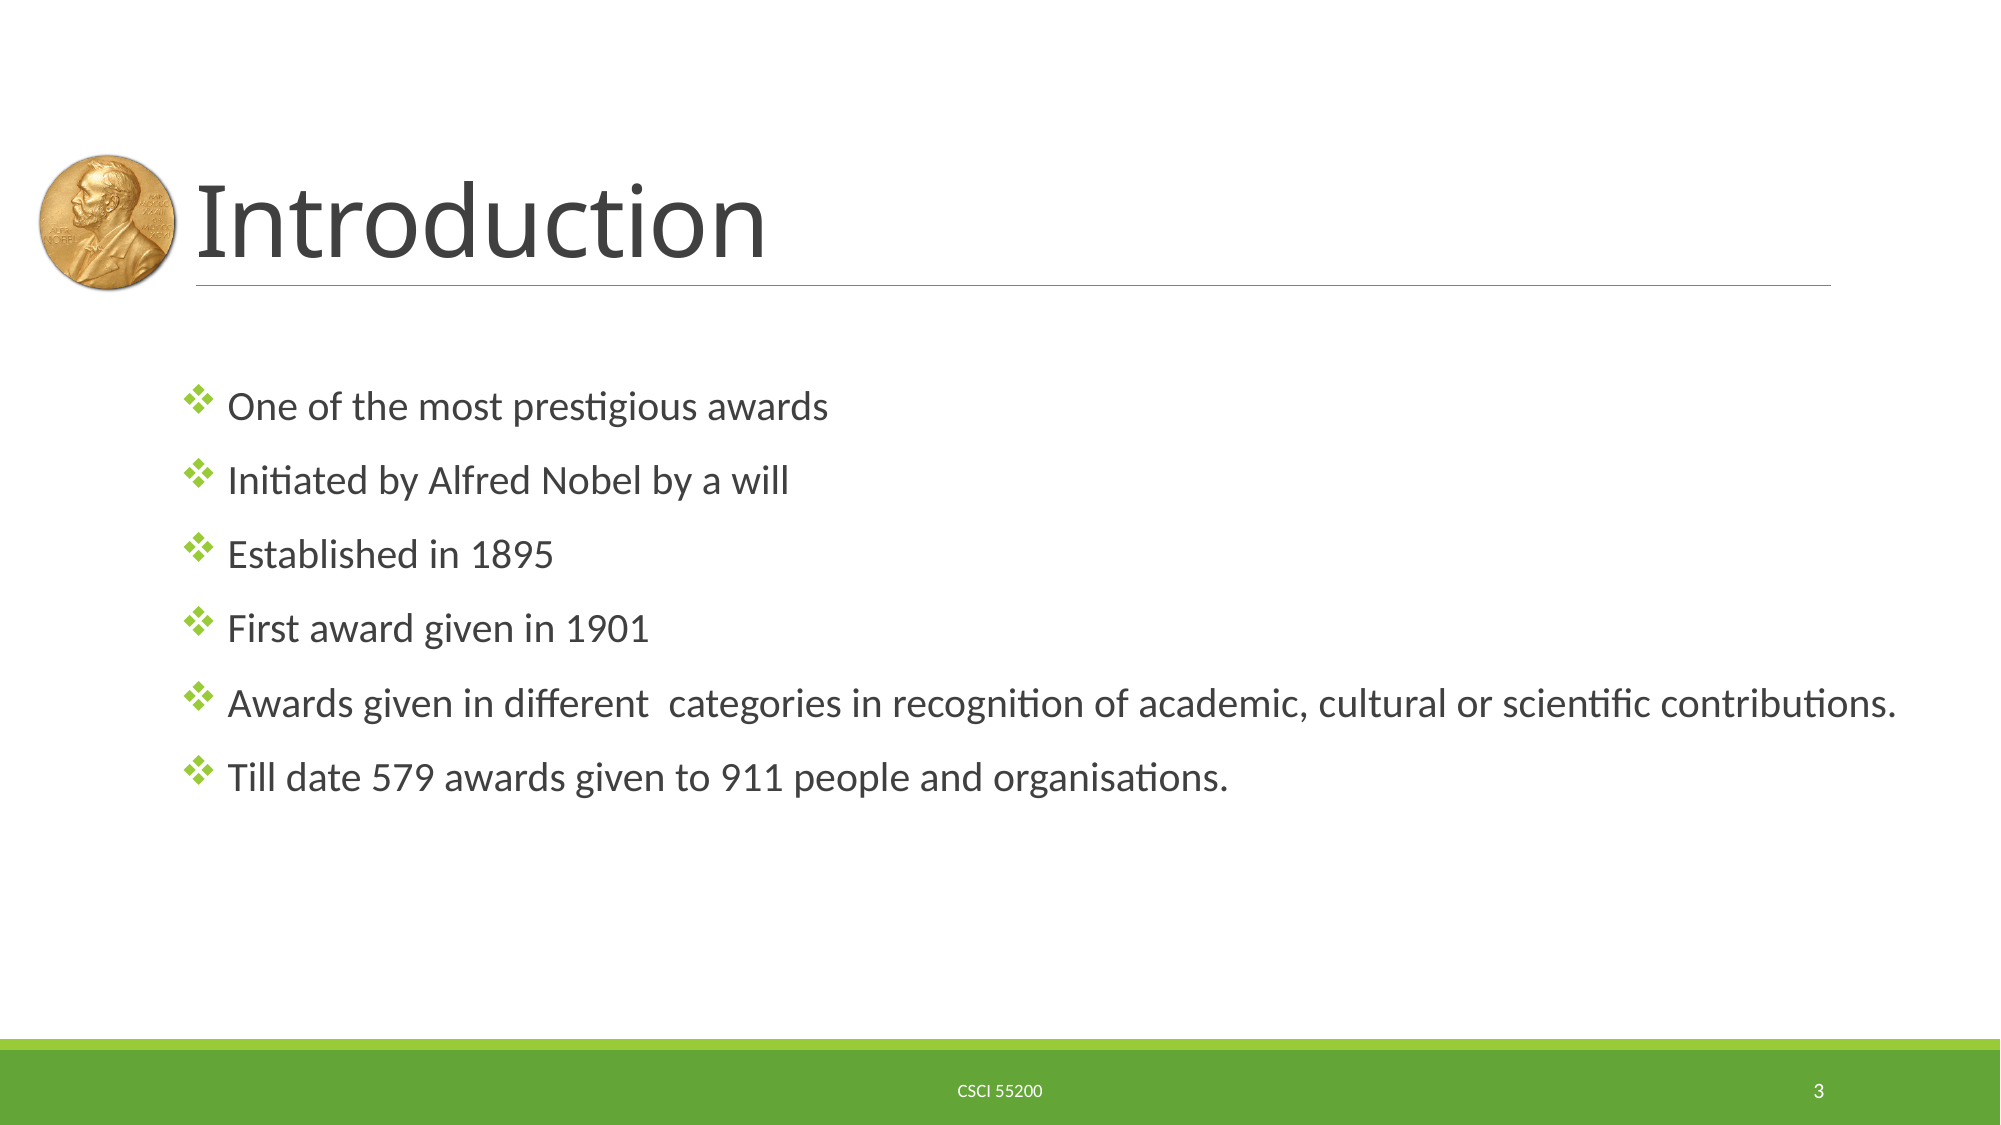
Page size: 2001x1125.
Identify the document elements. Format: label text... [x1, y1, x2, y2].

picture [35, 151, 181, 295]
slide_number 3 [1624, 1059, 1840, 1120]
list One of the most prestigious awards Initiated by Alfred Nobel by a will Established in 1895 First award given in 1901 Awards given in different categories in recognition of academic, cultural or scientific contributions. Till date 579 awards given to 911 people and organisations. [180, 302, 1924, 963]
title Introduction [180, 47, 1830, 285]
footer CSCI 55200 [604, 1059, 1396, 1120]
